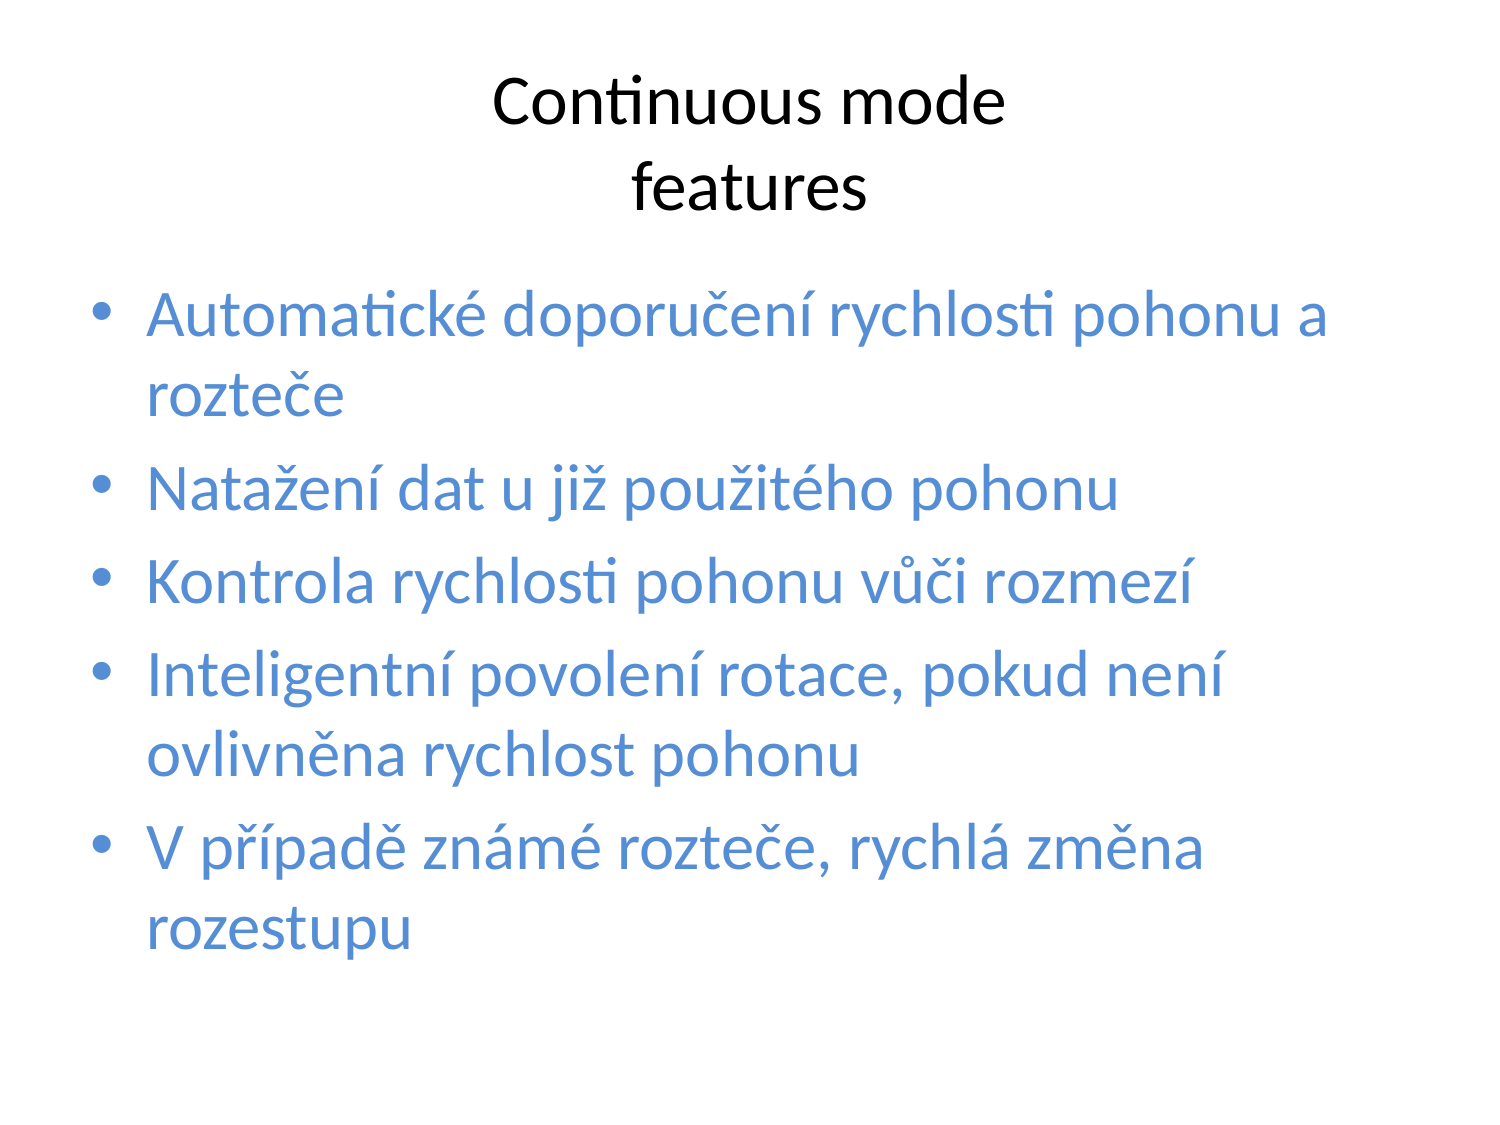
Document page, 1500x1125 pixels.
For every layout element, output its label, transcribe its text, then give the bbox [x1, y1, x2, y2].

title Continuous mode features [75, 45, 1425, 233]
list Automatické doporučení rychlosti pohonu a rozteče Natažení dat u již použitého pohonu Kontrola rychlosti pohonu vůči rozmezí Inteligentní povolení rotace, pokud není ovlivněna rychlost pohonu V případě známé rozteče, rychlá změna rozestupu [75, 262, 1425, 1005]
